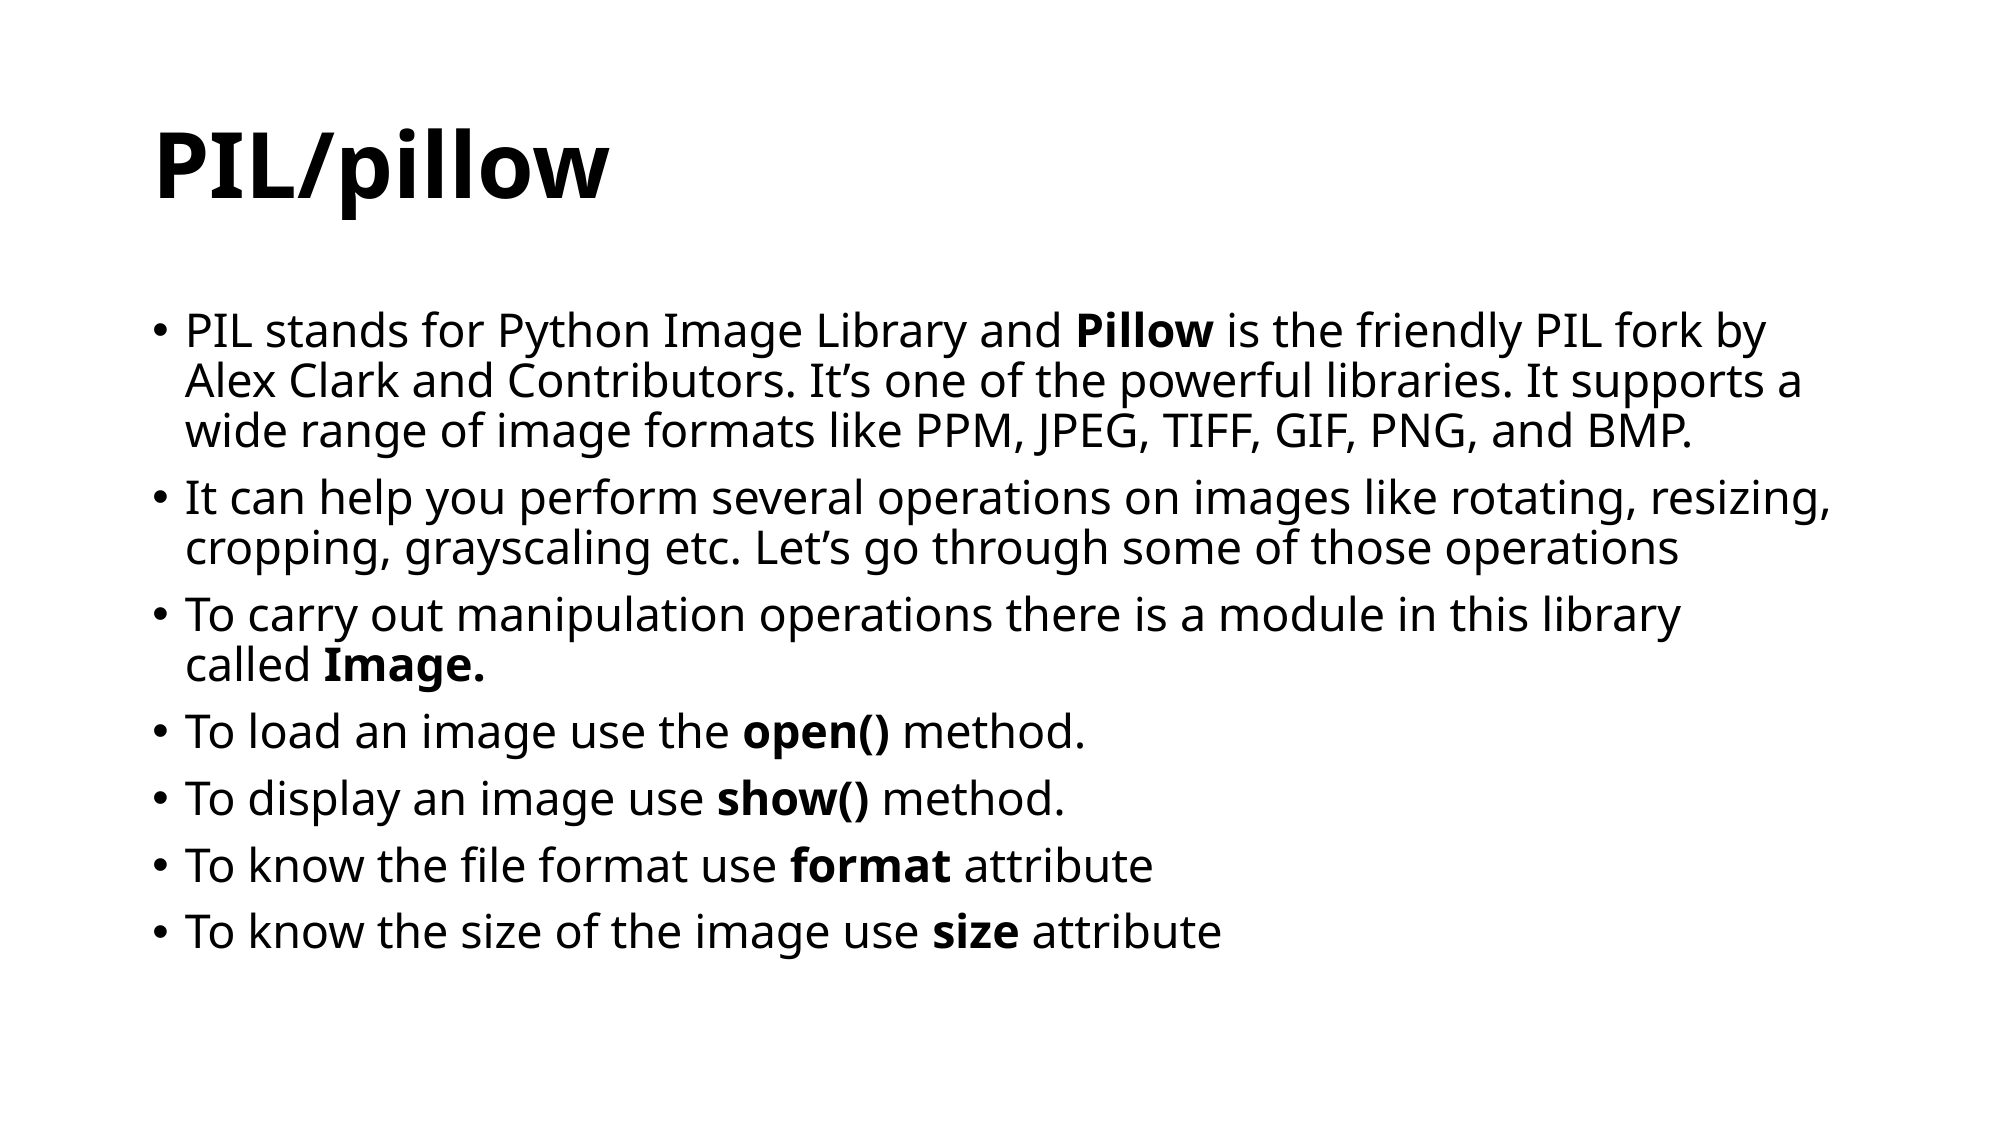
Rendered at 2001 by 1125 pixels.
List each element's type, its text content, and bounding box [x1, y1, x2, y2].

list PIL stands for Python Image Library and Pillow is the friendly PIL fork by Alex Clark and Contributors. It’s one of the powerful libraries. It supports a wide range of image formats like PPM, JPEG, TIFF, GIF, PNG, and BMP. It can help you perform several operations on images like rotating, resizing, cropping, grayscaling etc. Let’s go through some of those operations To carry out manipulation operations there is a module in this library called Image. To load an image use the open() method. To display an image use show() method. To know the file format use format attribute To know the size of the image use size attribute [137, 299, 1863, 1014]
title PIL/pillow [137, 59, 1863, 278]
